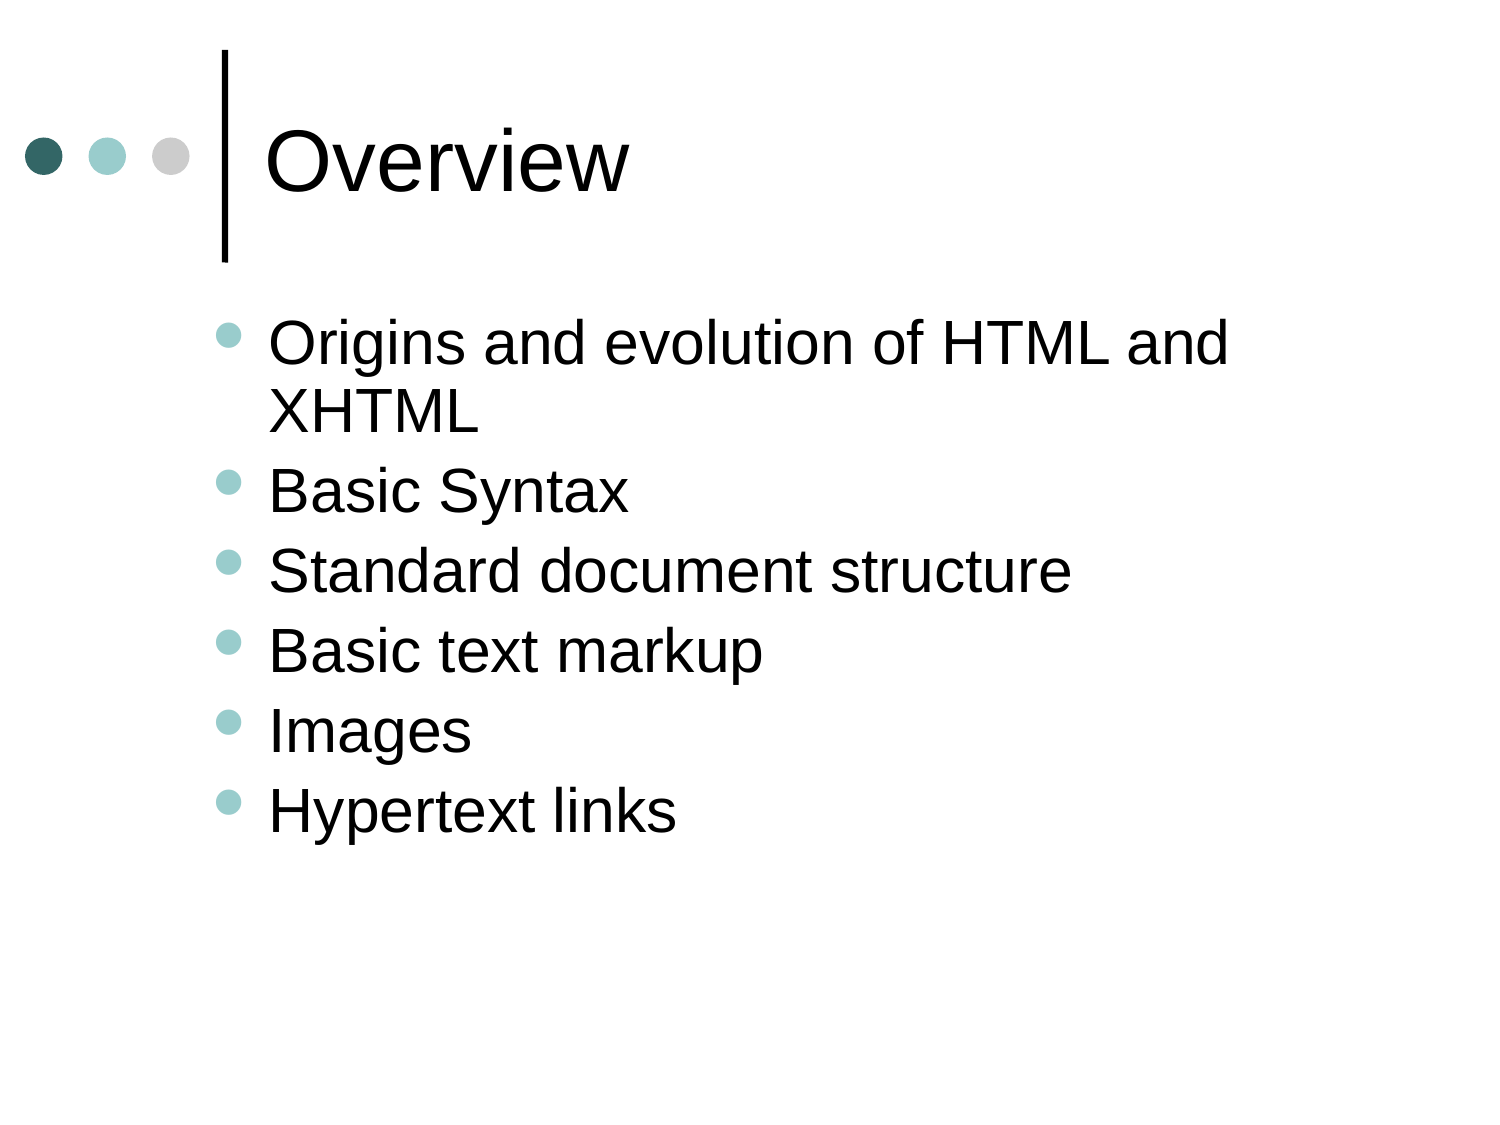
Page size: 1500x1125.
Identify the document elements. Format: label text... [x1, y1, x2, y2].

list Origins and evolution of HTML and XHTML Basic Syntax Standard document structure Basic text markup Images Hypertext links [197, 303, 1401, 988]
title Overview [249, 30, 1401, 282]
